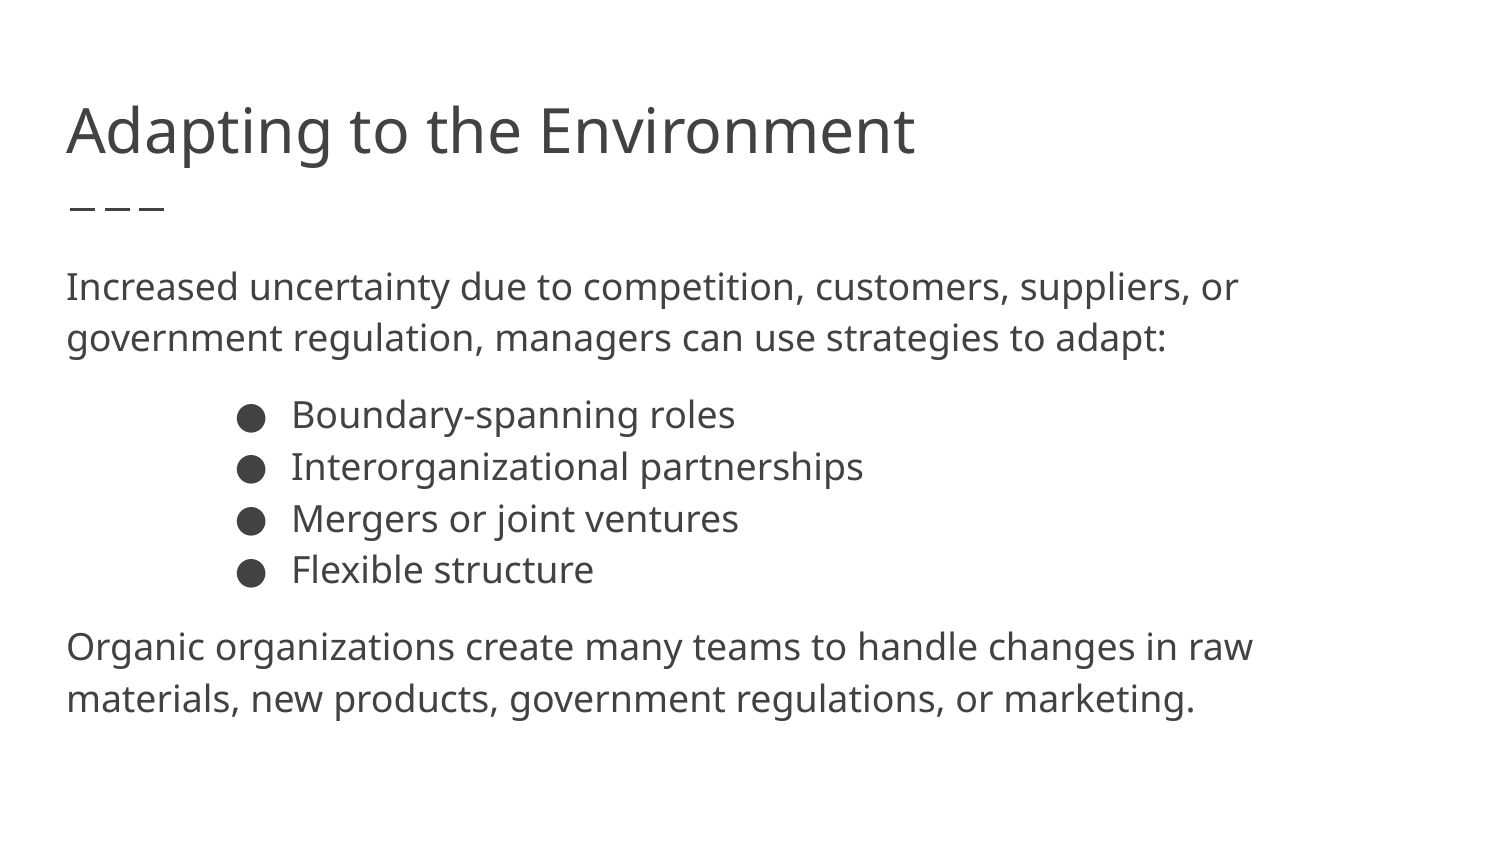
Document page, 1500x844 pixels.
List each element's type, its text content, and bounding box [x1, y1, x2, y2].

title Adapting to the Environment [51, 61, 1449, 182]
list Increased uncertainty due to competition, customers, suppliers, or government regulation, managers can use strategies to adapt: Boundary-spanning roles Interorganizational partnerships Mergers or joint ventures Flexible structure Organic organizations create many teams to handle changes in raw materials, new products, government regulations, or marketing. [51, 240, 1449, 750]
